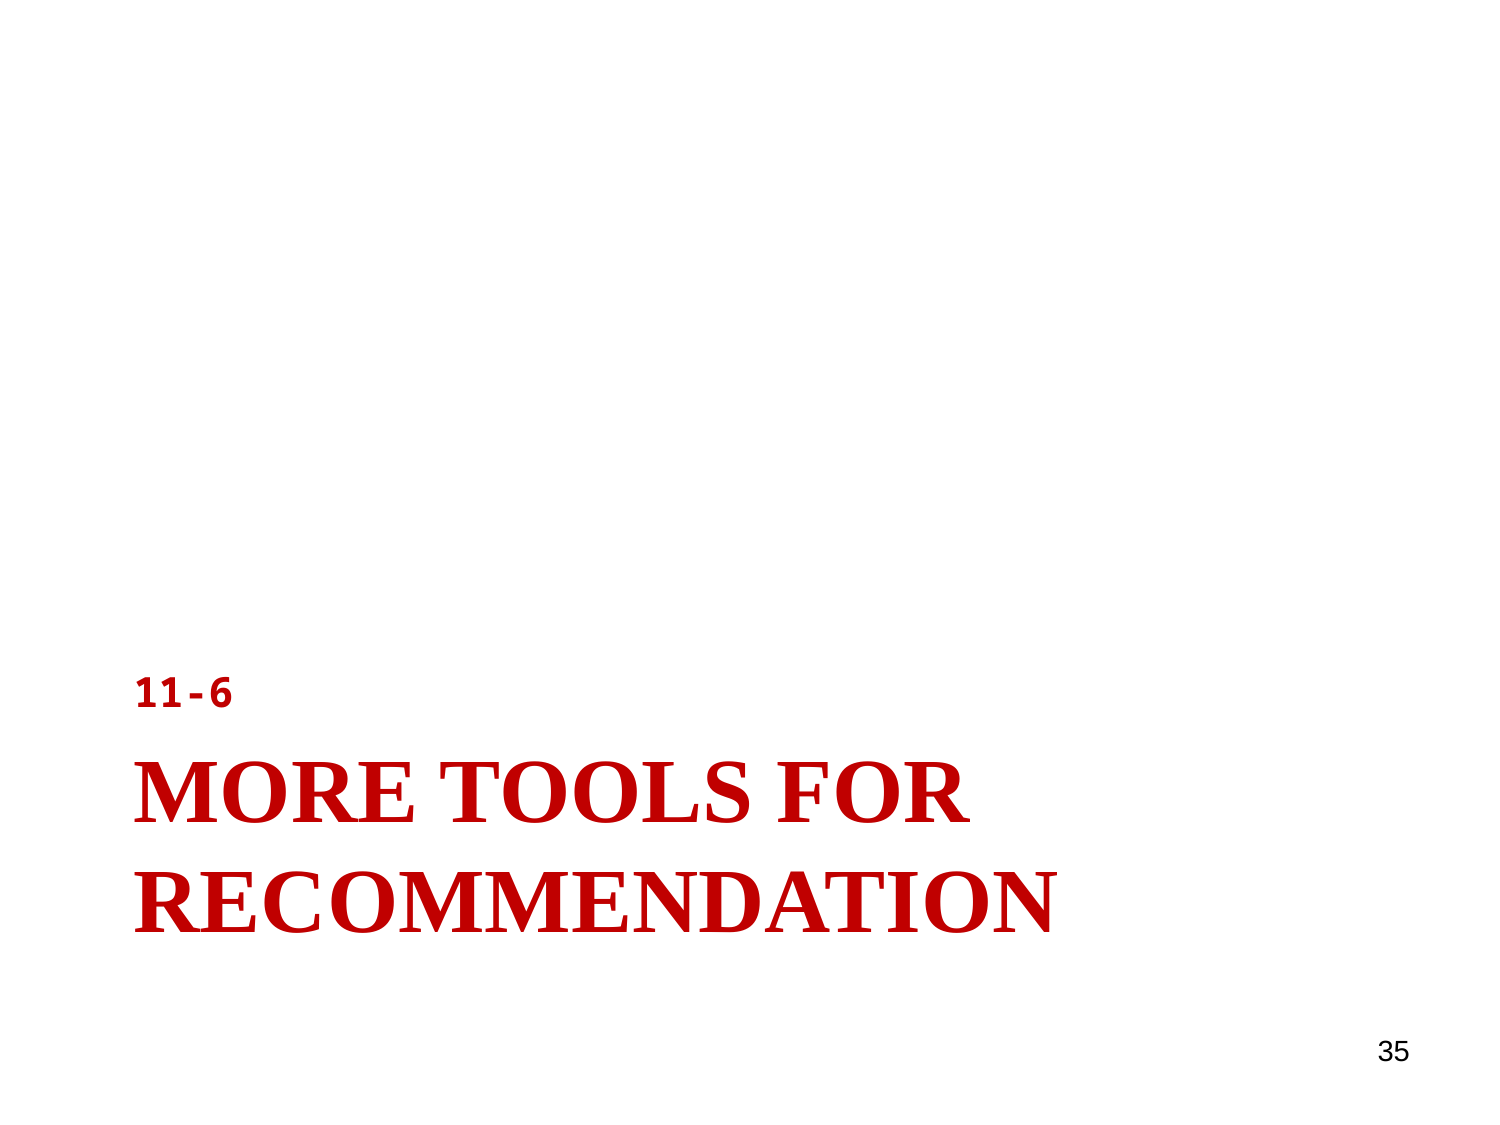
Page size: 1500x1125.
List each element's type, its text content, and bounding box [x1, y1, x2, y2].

slide_number 35 [1074, 1024, 1425, 1103]
list 11-6 [118, 476, 1394, 723]
title More Tools for Recommendation [118, 723, 1394, 947]
